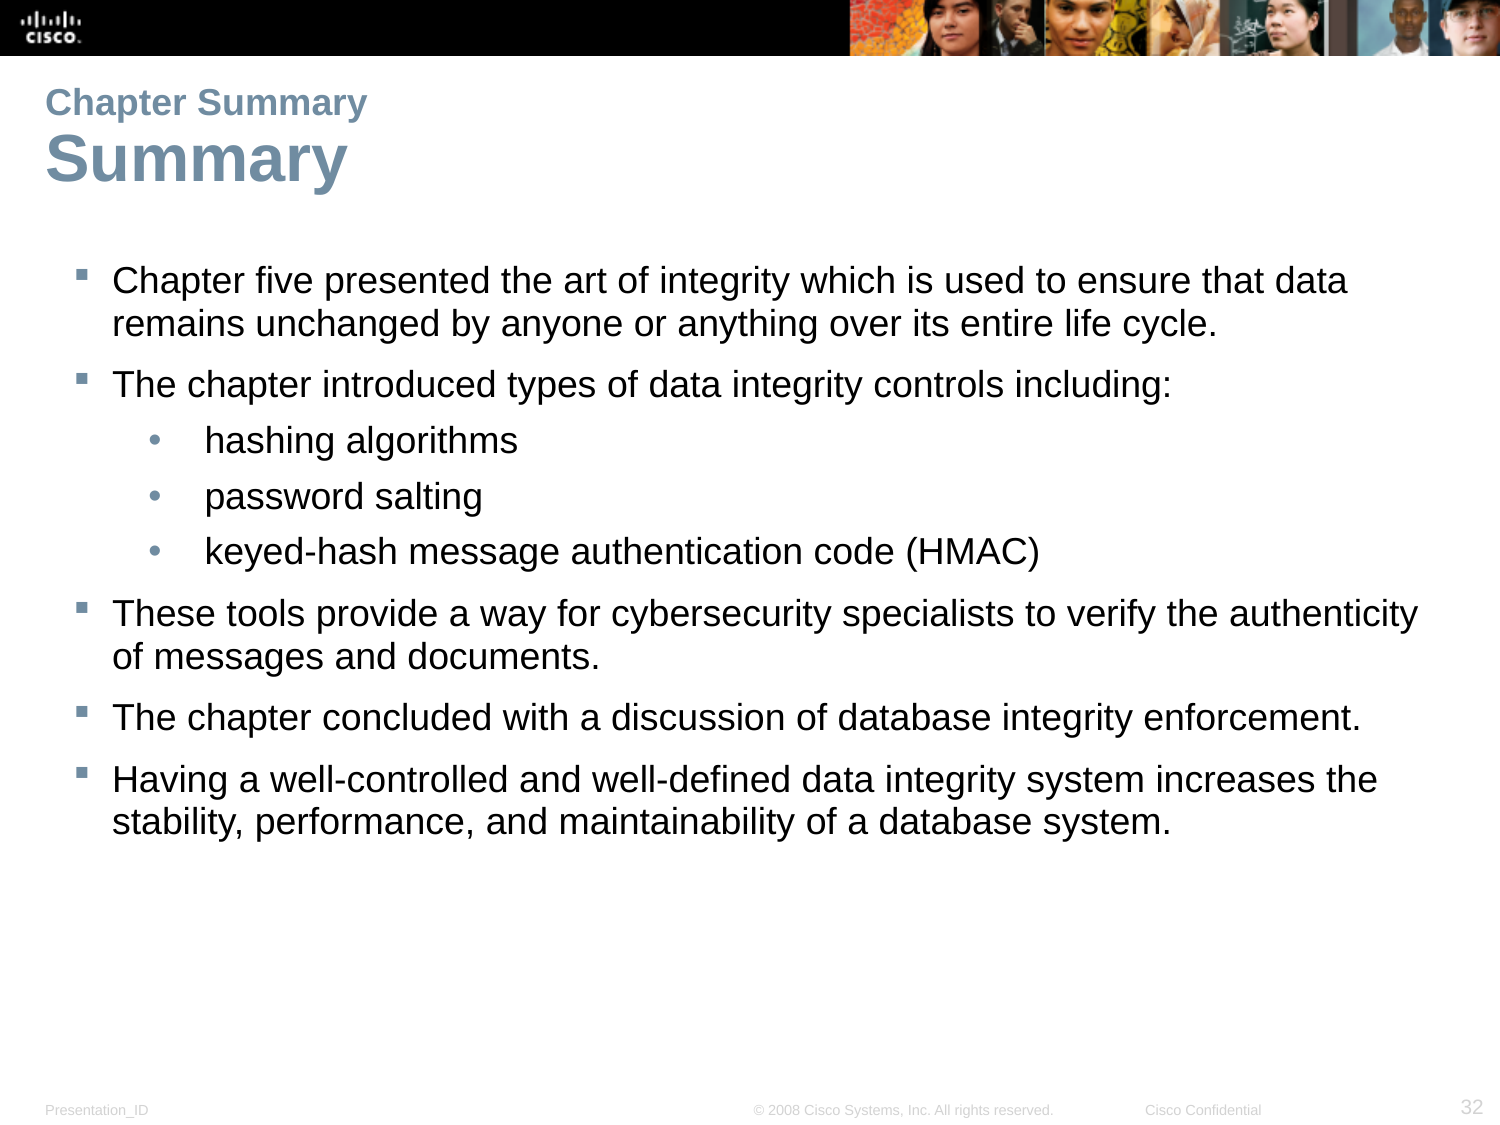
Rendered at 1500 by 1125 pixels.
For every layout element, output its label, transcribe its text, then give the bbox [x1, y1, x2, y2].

picture [0, 0, 1500, 56]
title Chapter Summary Summary [31, 64, 1471, 203]
text_box Chapter five presented the art of integrity which is used to ensure that data remains unchanged by anyone or anything over its entire life cycle. The chapter introduced types of data integrity controls including: hashing algorithms password salting keyed-hash message authentication code (HMAC) These tools provide a way for cybersecurity specialists to verify the authenticity of messages and documents. The chapter concluded with a discussion of database integrity enforcement. Having a well-controlled and well-defined data integrity system increases the stability, performance, and maintainability of a database system. [59, 252, 1471, 932]
